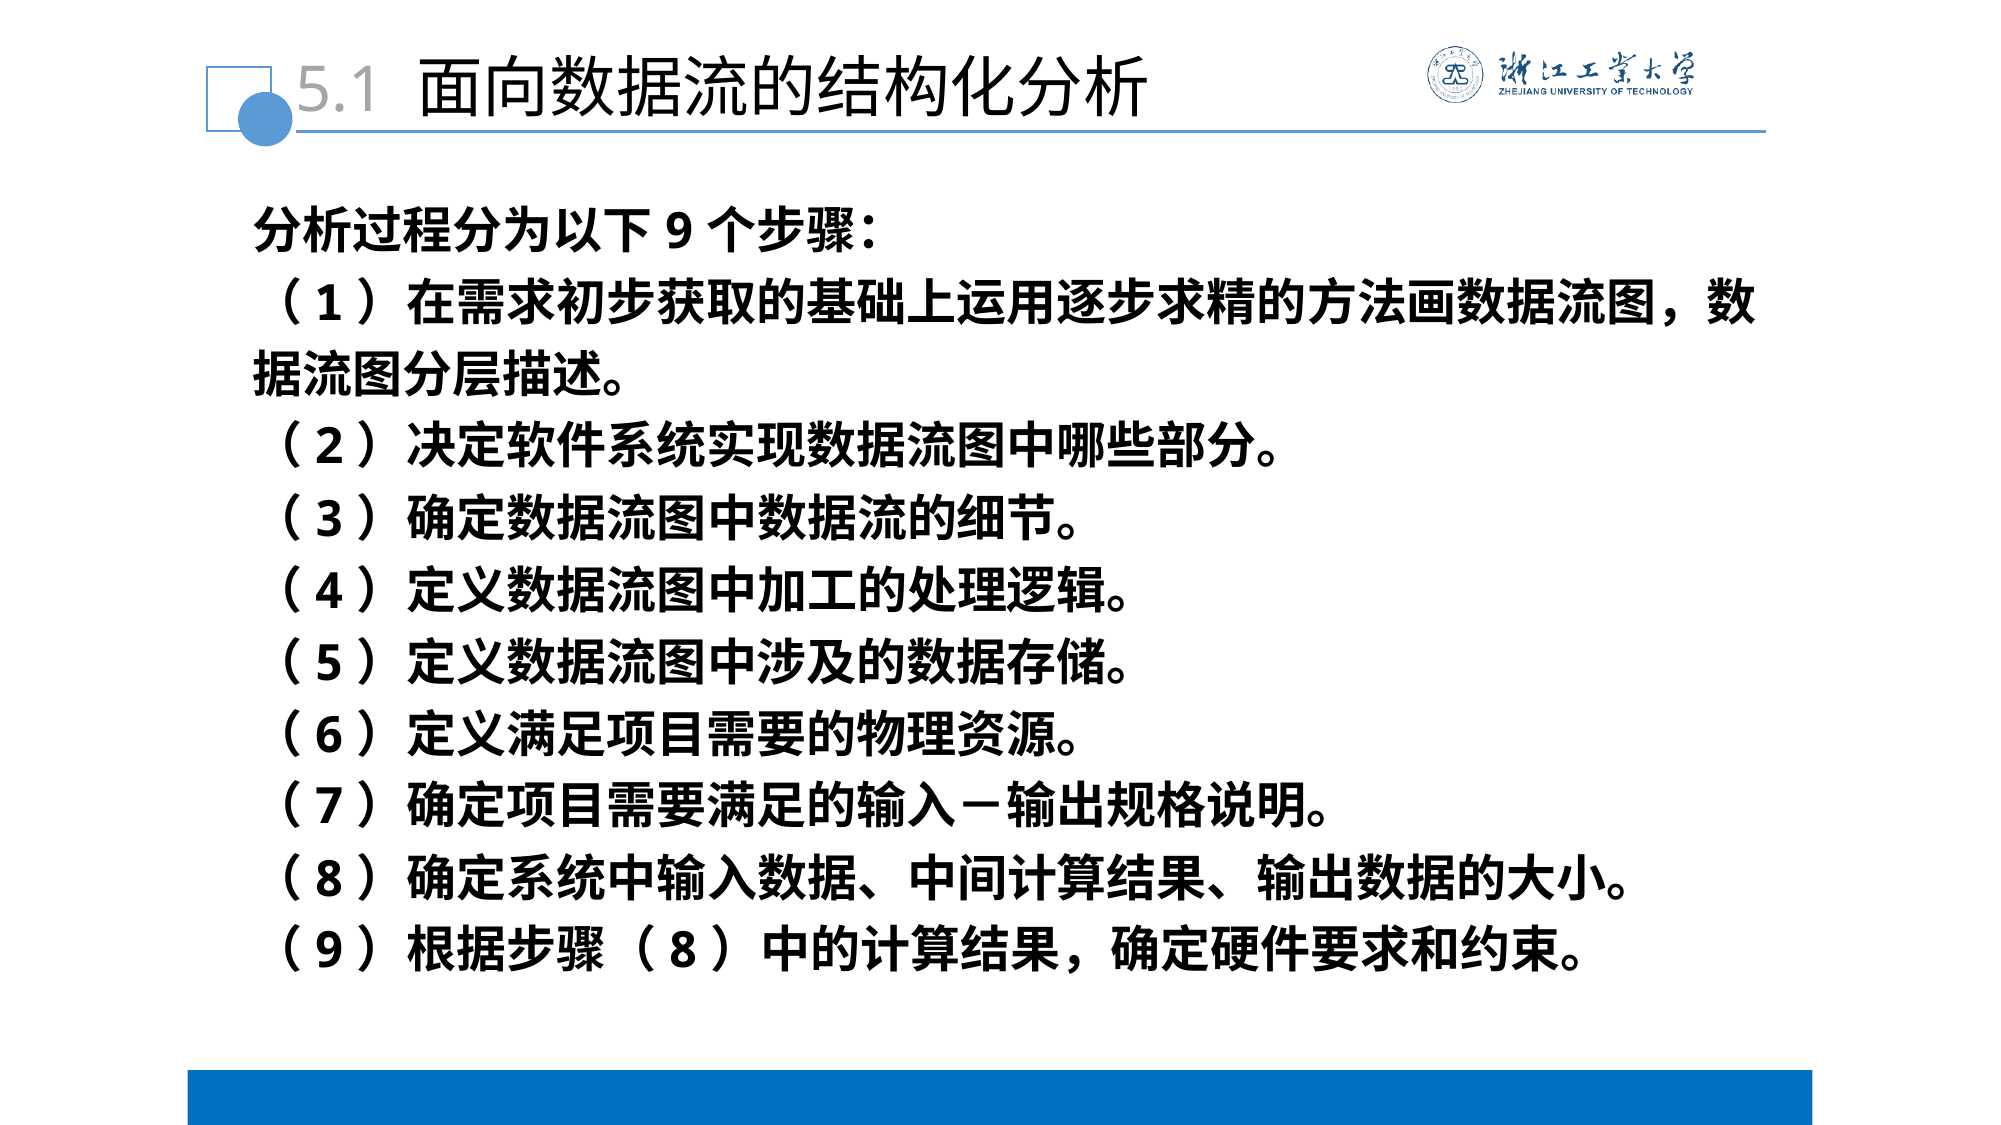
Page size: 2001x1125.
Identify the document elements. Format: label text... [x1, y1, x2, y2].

text_box [187, 1069, 1813, 1125]
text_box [206, 67, 293, 147]
picture [1413, 30, 1706, 115]
text_box 面向数据流的结构化分析 [399, 36, 1239, 131]
text_box 分析过程分为以下9个步骤： （1）在需求初步获取的基础上运用逐步求精的方法画数据流图，数据流图分层描述。 （2）决定软件系统实现数据流图中哪些部分。 （3）确定数据流图中数据流的细节。 （4）定义数据流图中加工的处理逻辑。 （5）定义数据流图中涉及的数据存储。 （6）定义满足项目需要的物理资源。 （7）确定项目需要满足的输入－输出规格说明。 （8）确定系统中输入数据、中间计算结果、输出数据的大小。 （9）根据步骤（8）中的计算结果，确定硬件要求和约束。 [238, 178, 1798, 986]
text_box 5.1 [265, 40, 399, 133]
